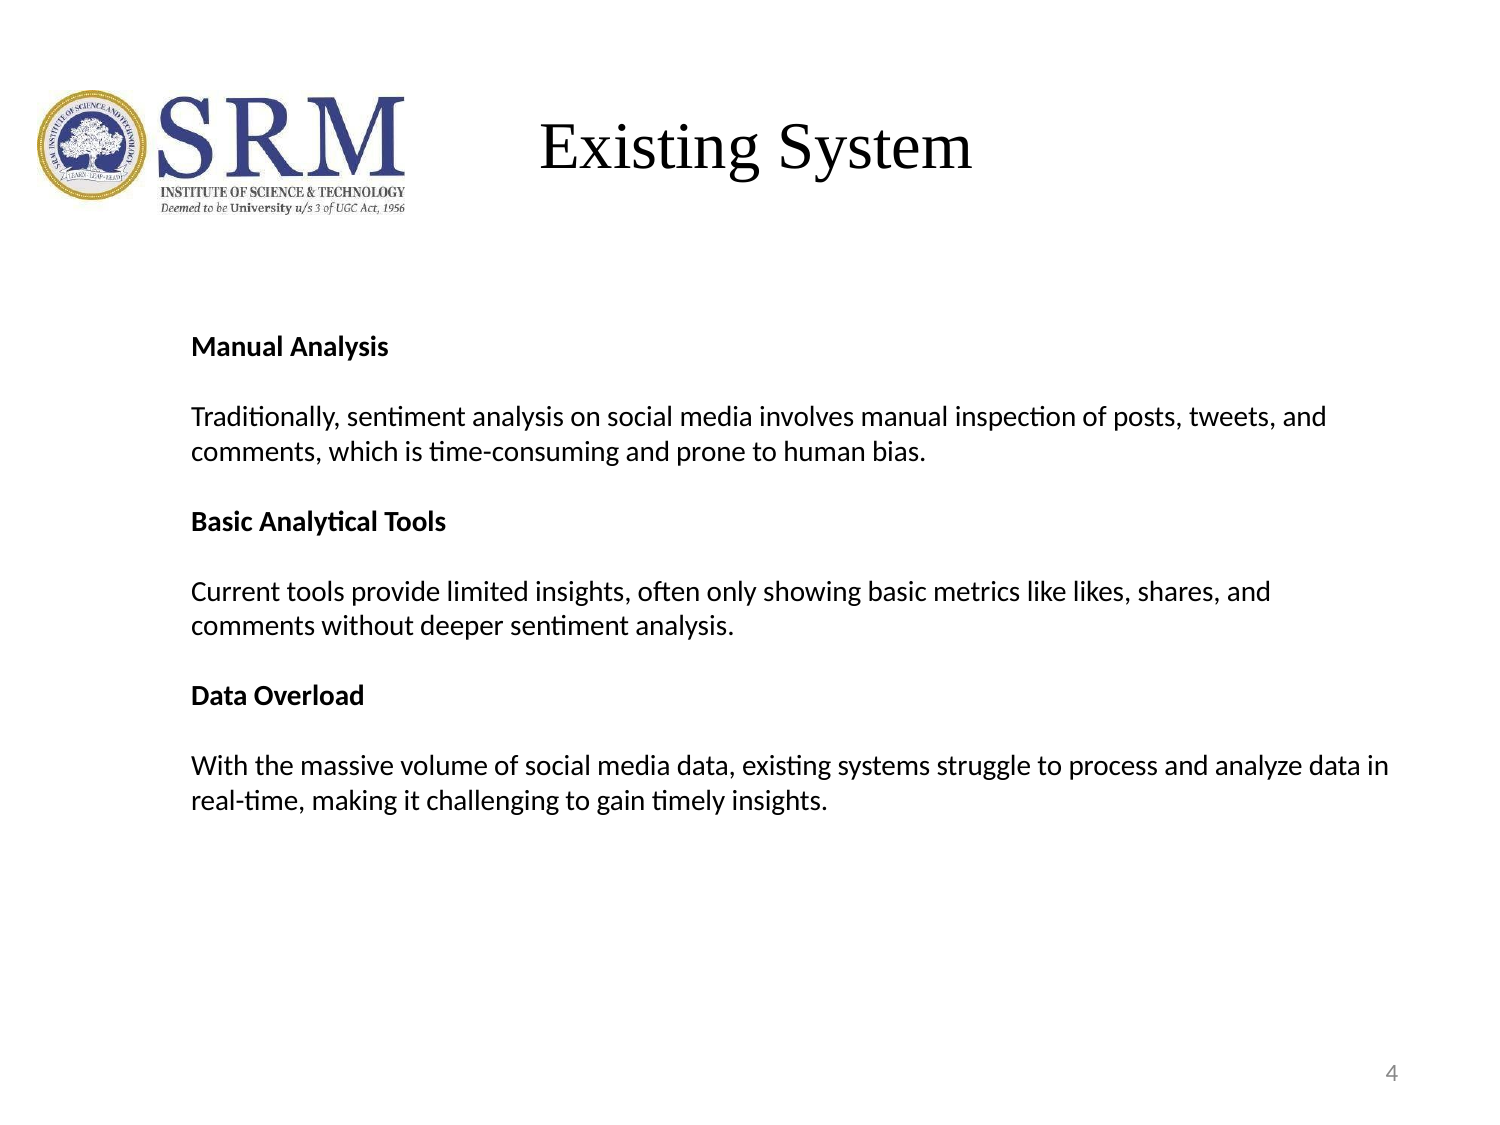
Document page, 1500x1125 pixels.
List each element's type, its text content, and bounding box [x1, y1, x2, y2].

title Manual Analysis Traditionally, sentiment analysis on social media involves manual inspection of posts, tweets, and comments, which is time-consuming and prone to human bias. Basic Analytical Tools Current tools provide limited insights, often only showing basic metrics like likes, shares, and comments without deeper sentiment analysis. Data Overload With the massive volume of social media data, existing systems struggle to process and analyze data in real-time, making it challenging to gain timely insights. [64, 324, 1397, 817]
picture [37, 90, 405, 215]
text_box Existing System [537, 99, 979, 182]
slide_number 4 [1379, 1060, 1418, 1125]
